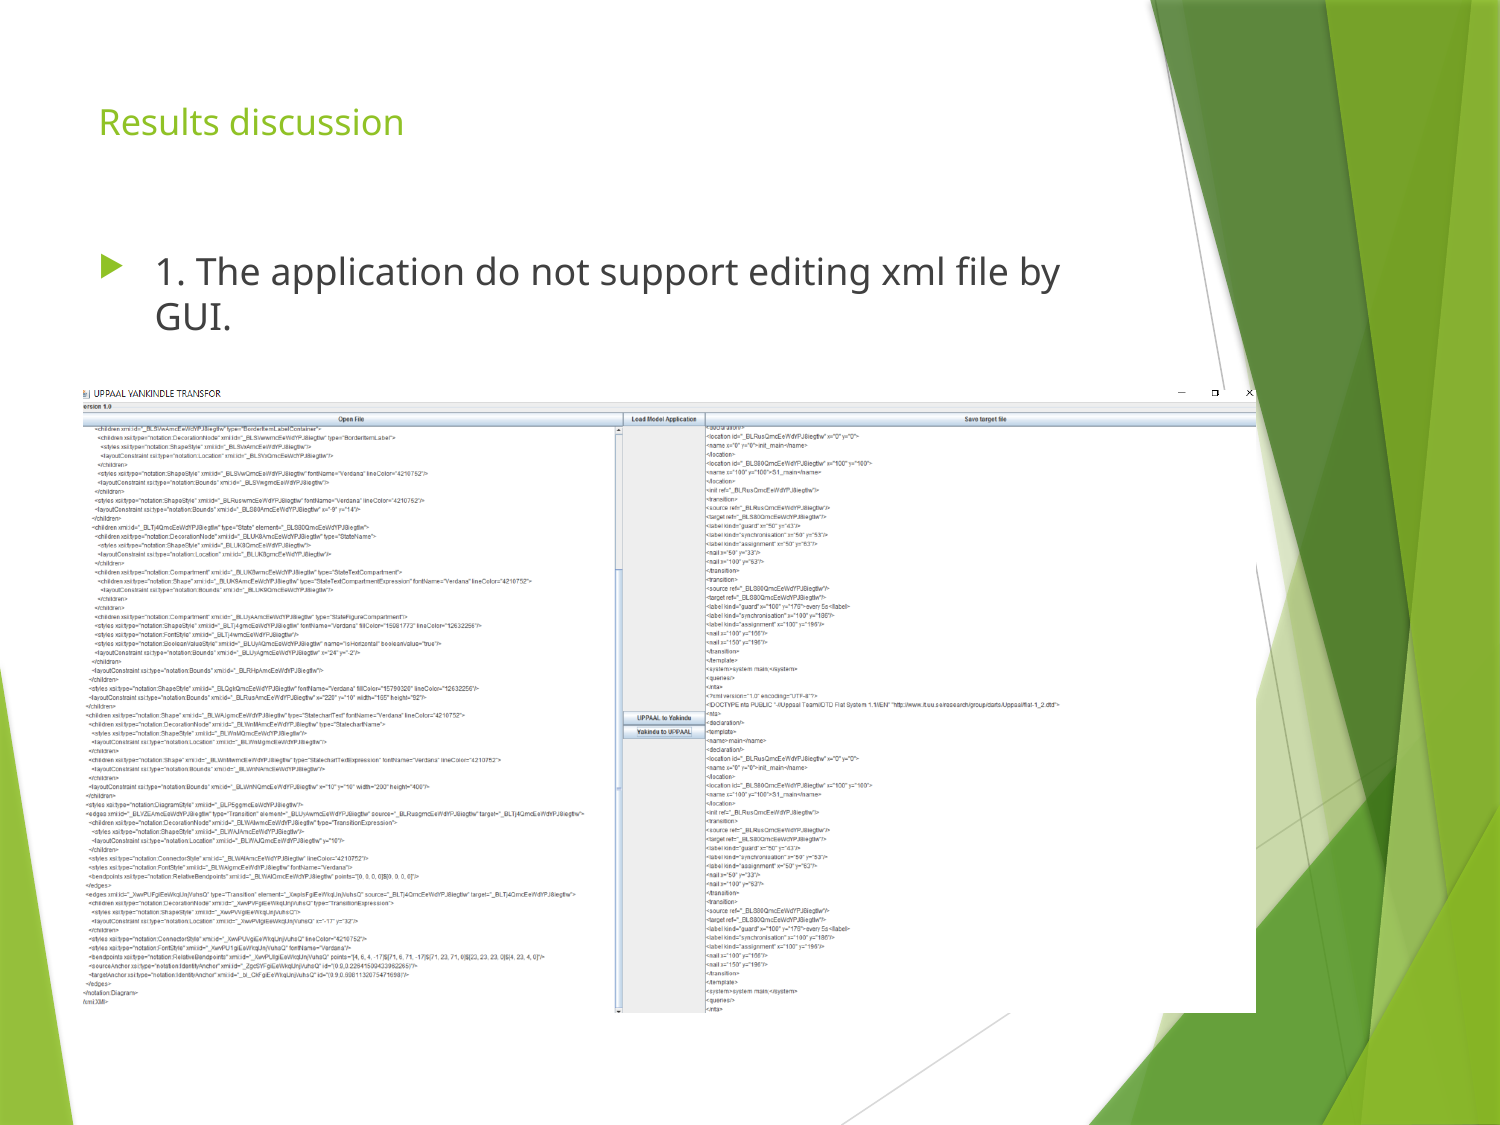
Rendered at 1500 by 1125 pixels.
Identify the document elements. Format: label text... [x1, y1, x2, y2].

list 1. The application do not support editing xml file by GUI. [83, 240, 1141, 389]
picture [82, 390, 1257, 1014]
title Results discussion [83, 91, 1141, 195]
